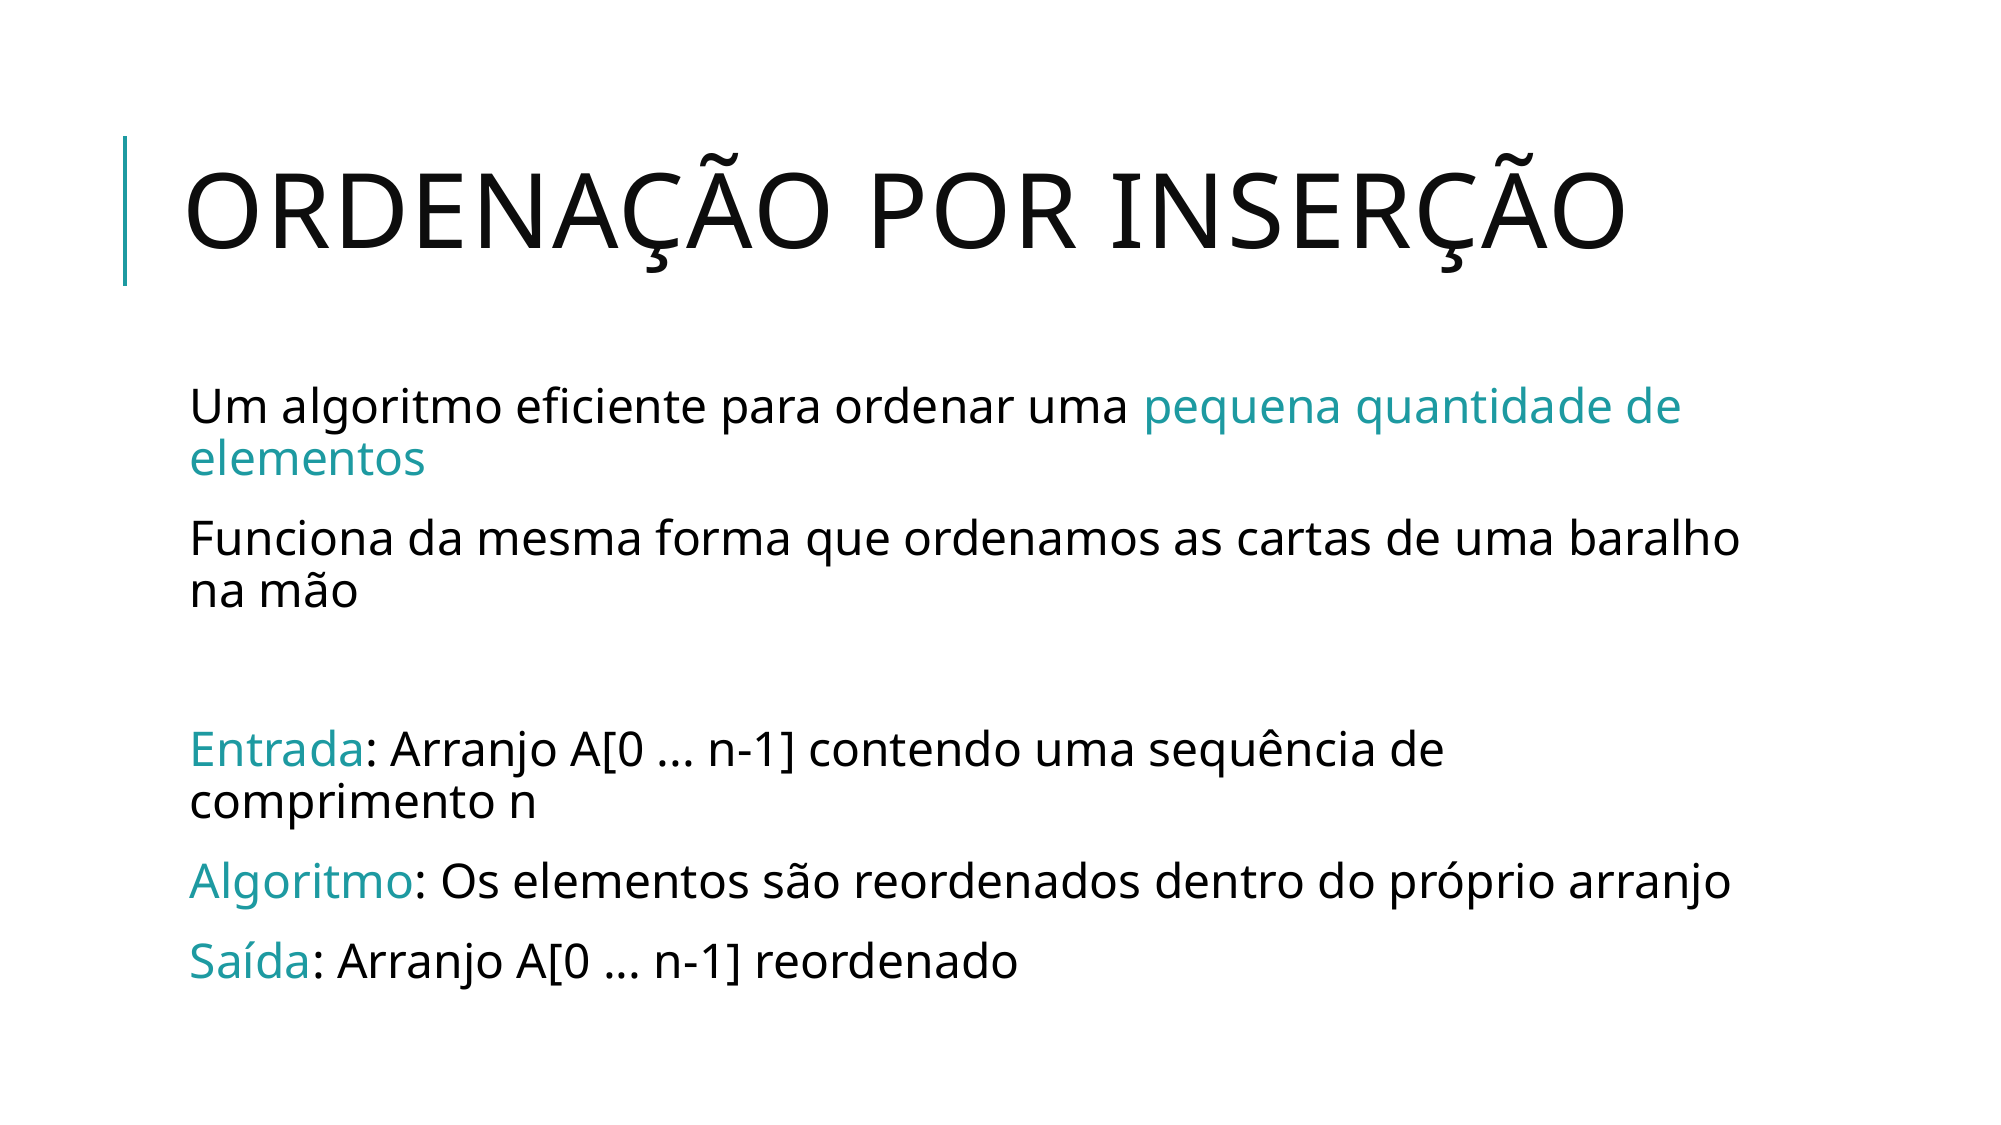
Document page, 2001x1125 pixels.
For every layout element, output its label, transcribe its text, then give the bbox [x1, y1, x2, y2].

list Um algoritmo eficiente para ordenar uma pequena quantidade de elementos Funciona da mesma forma que ordenamos as cartas de uma baralho na mão Entrada: Arranjo A[0 ... n-1] contendo uma sequência de comprimento n Algoritmo: Os elementos são reordenados dentro do próprio arranjo Saída: Arranjo A[0 ... n-1] reordenado [168, 375, 1763, 1035]
title Ordenação Por Inserção [168, 96, 1763, 342]
